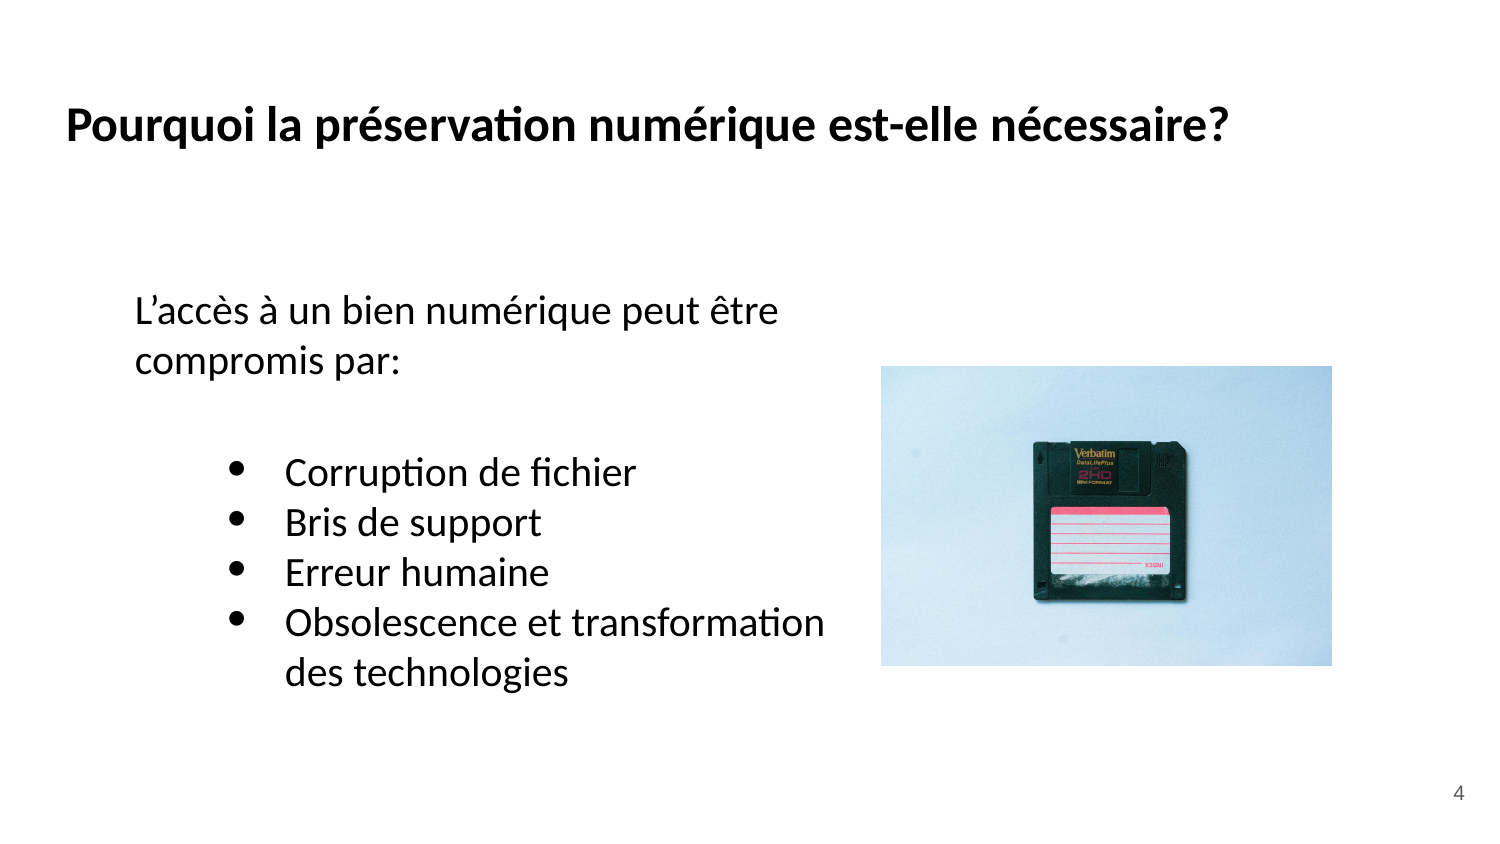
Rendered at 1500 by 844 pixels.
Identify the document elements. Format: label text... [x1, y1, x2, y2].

picture [880, 365, 1332, 666]
title Pourquoi la préservation numérique est-elle nécessaire? [51, 72, 1449, 167]
list L’accès à un bien numérique peut être compromis par: Corruption de fichier Bris de support Erreur humaine Obsolescence et transformation des technologies [119, 267, 882, 586]
slide_number 4 [1389, 764, 1480, 830]
